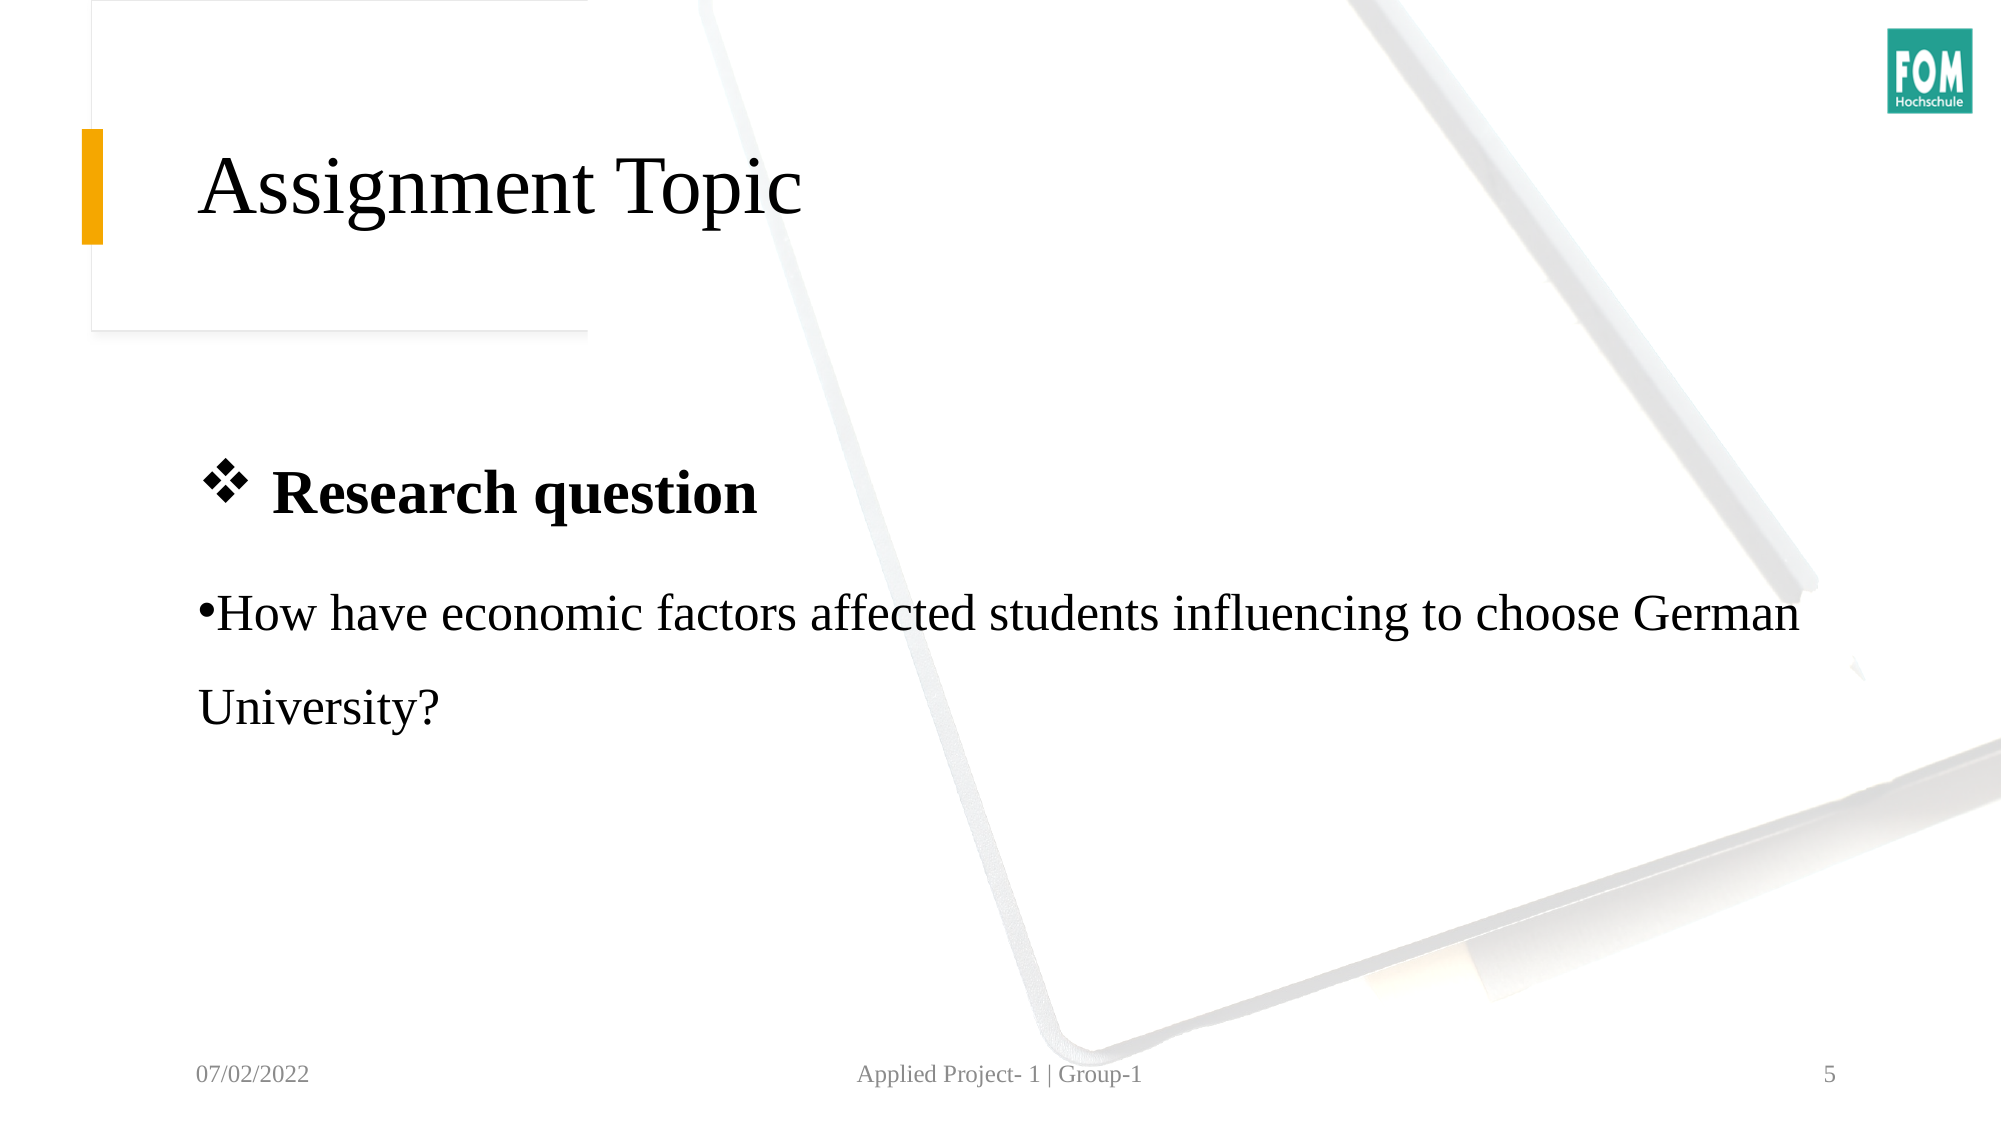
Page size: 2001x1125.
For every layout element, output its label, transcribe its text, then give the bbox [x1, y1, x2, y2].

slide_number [180, 1042, 587, 1103]
list Research question How have economic factors affected students influencing to choose German University? [183, 406, 587, 1013]
title Assignment Topic [183, 90, 587, 284]
picture [587, 0, 2000, 1125]
